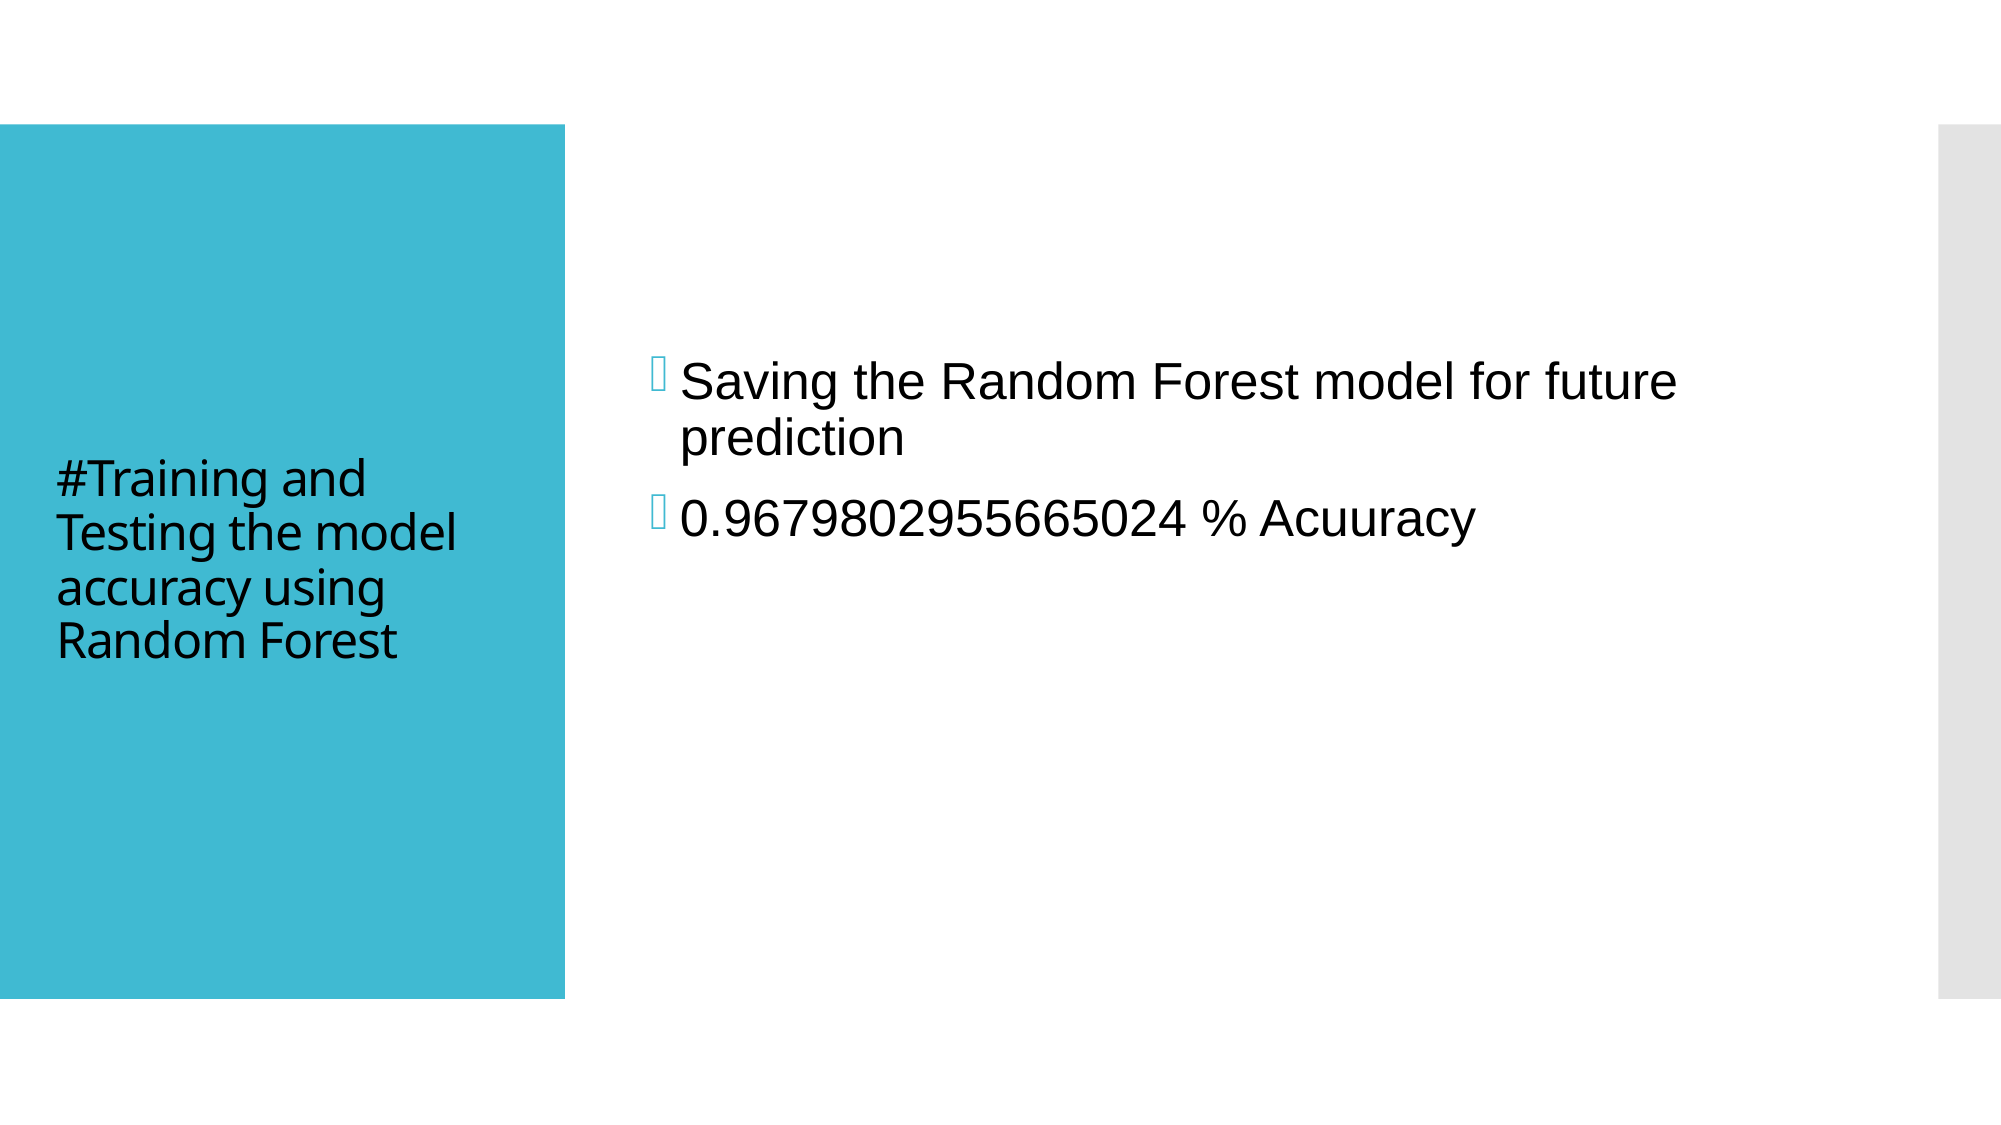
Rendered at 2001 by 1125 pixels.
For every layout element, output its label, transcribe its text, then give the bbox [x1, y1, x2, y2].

list Saving the Random Forest model for future prediction 0.9679802955665024 % Acuuracy [634, 141, 1835, 982]
title #Training and Testing the model accuracy using Random Forest [41, 184, 525, 940]
